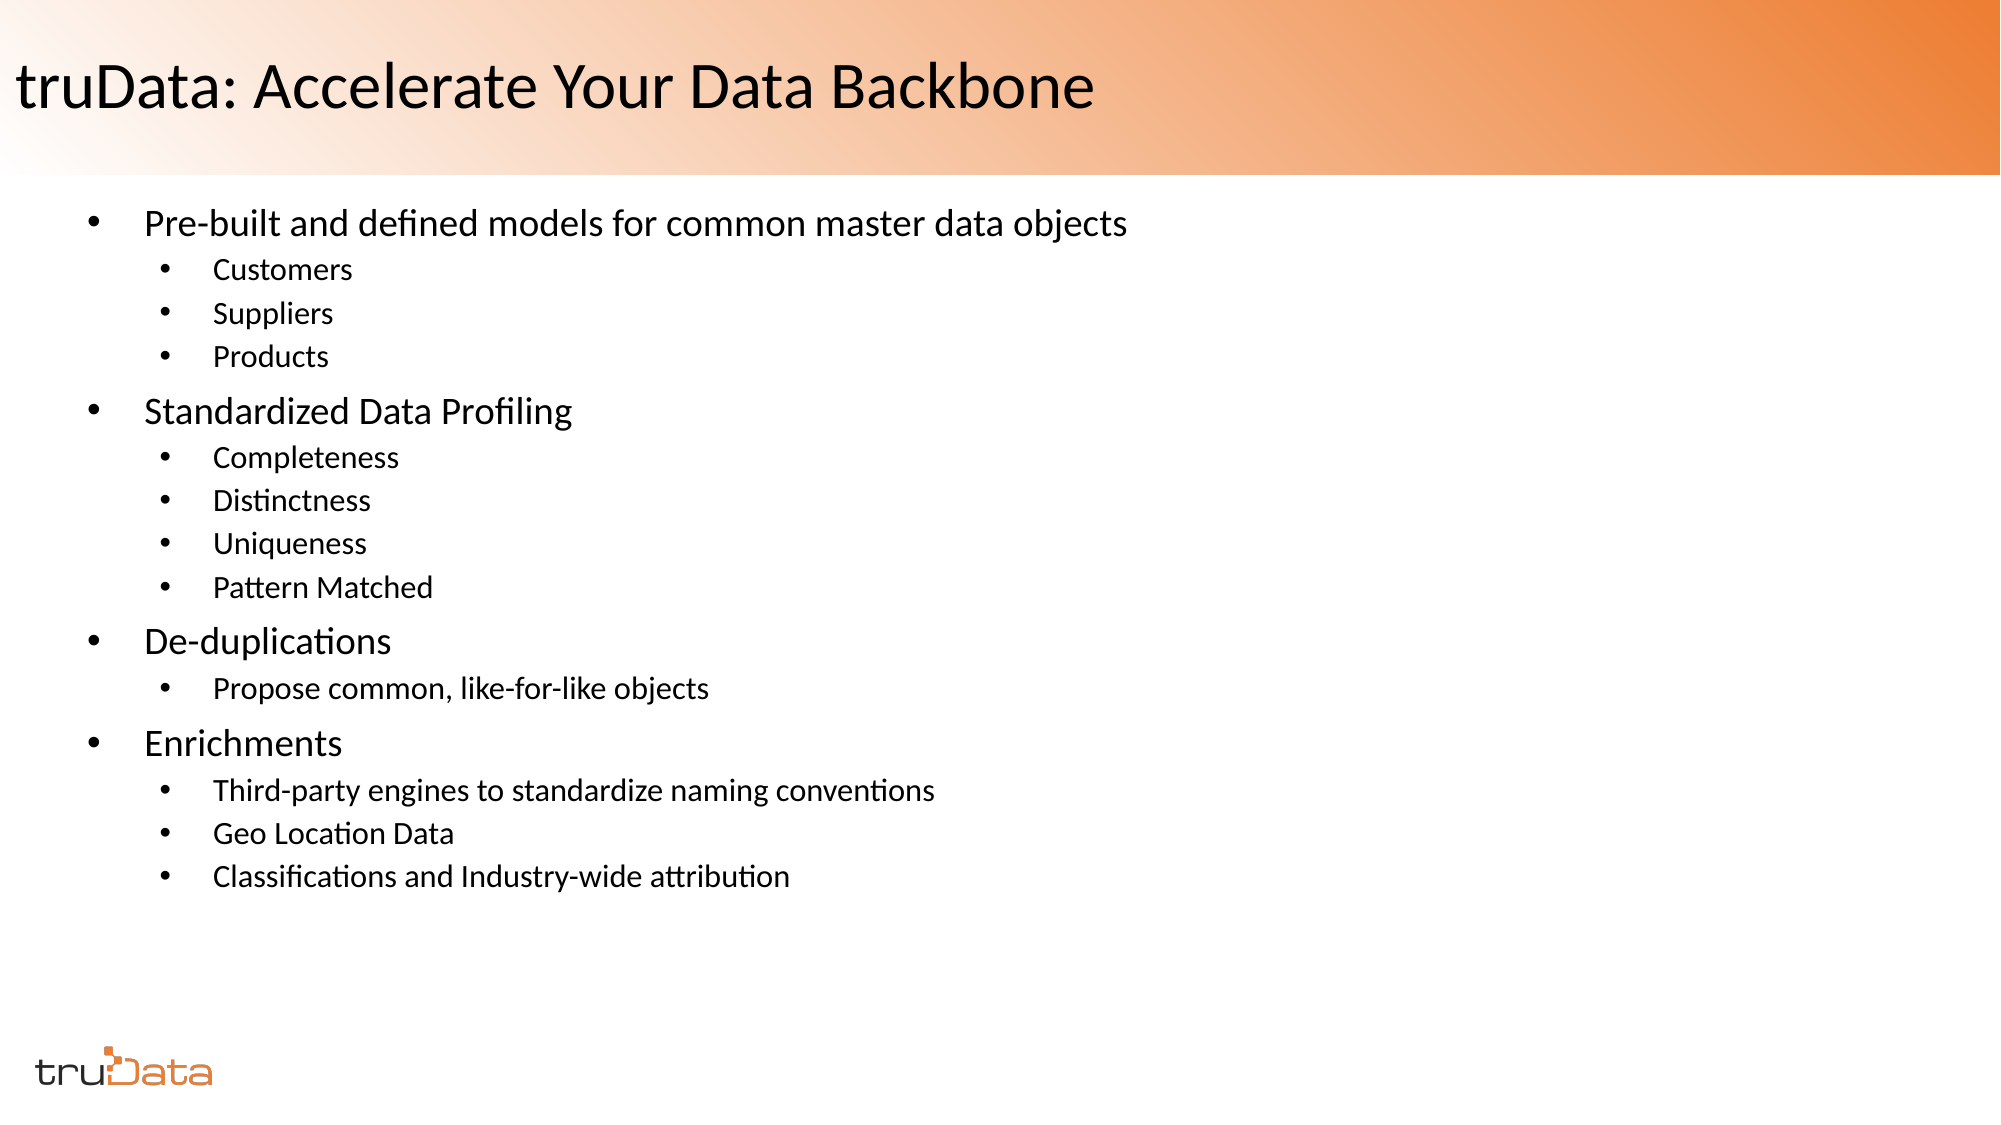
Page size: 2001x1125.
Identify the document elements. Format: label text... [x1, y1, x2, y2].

title truData: Accelerate Your Data Backbone [0, 0, 1585, 175]
list Pre-built and defined models for common master data objects Customers Suppliers Products Standardized Data Profiling Completeness Distinctness Uniqueness Pattern Matched De-duplications Propose common, like-for-like objects Enrichments Third-party engines to standardize naming conventions Geo Location Data Classifications and Industry-wide attribution [60, 195, 1786, 909]
picture [30, 1042, 217, 1090]
